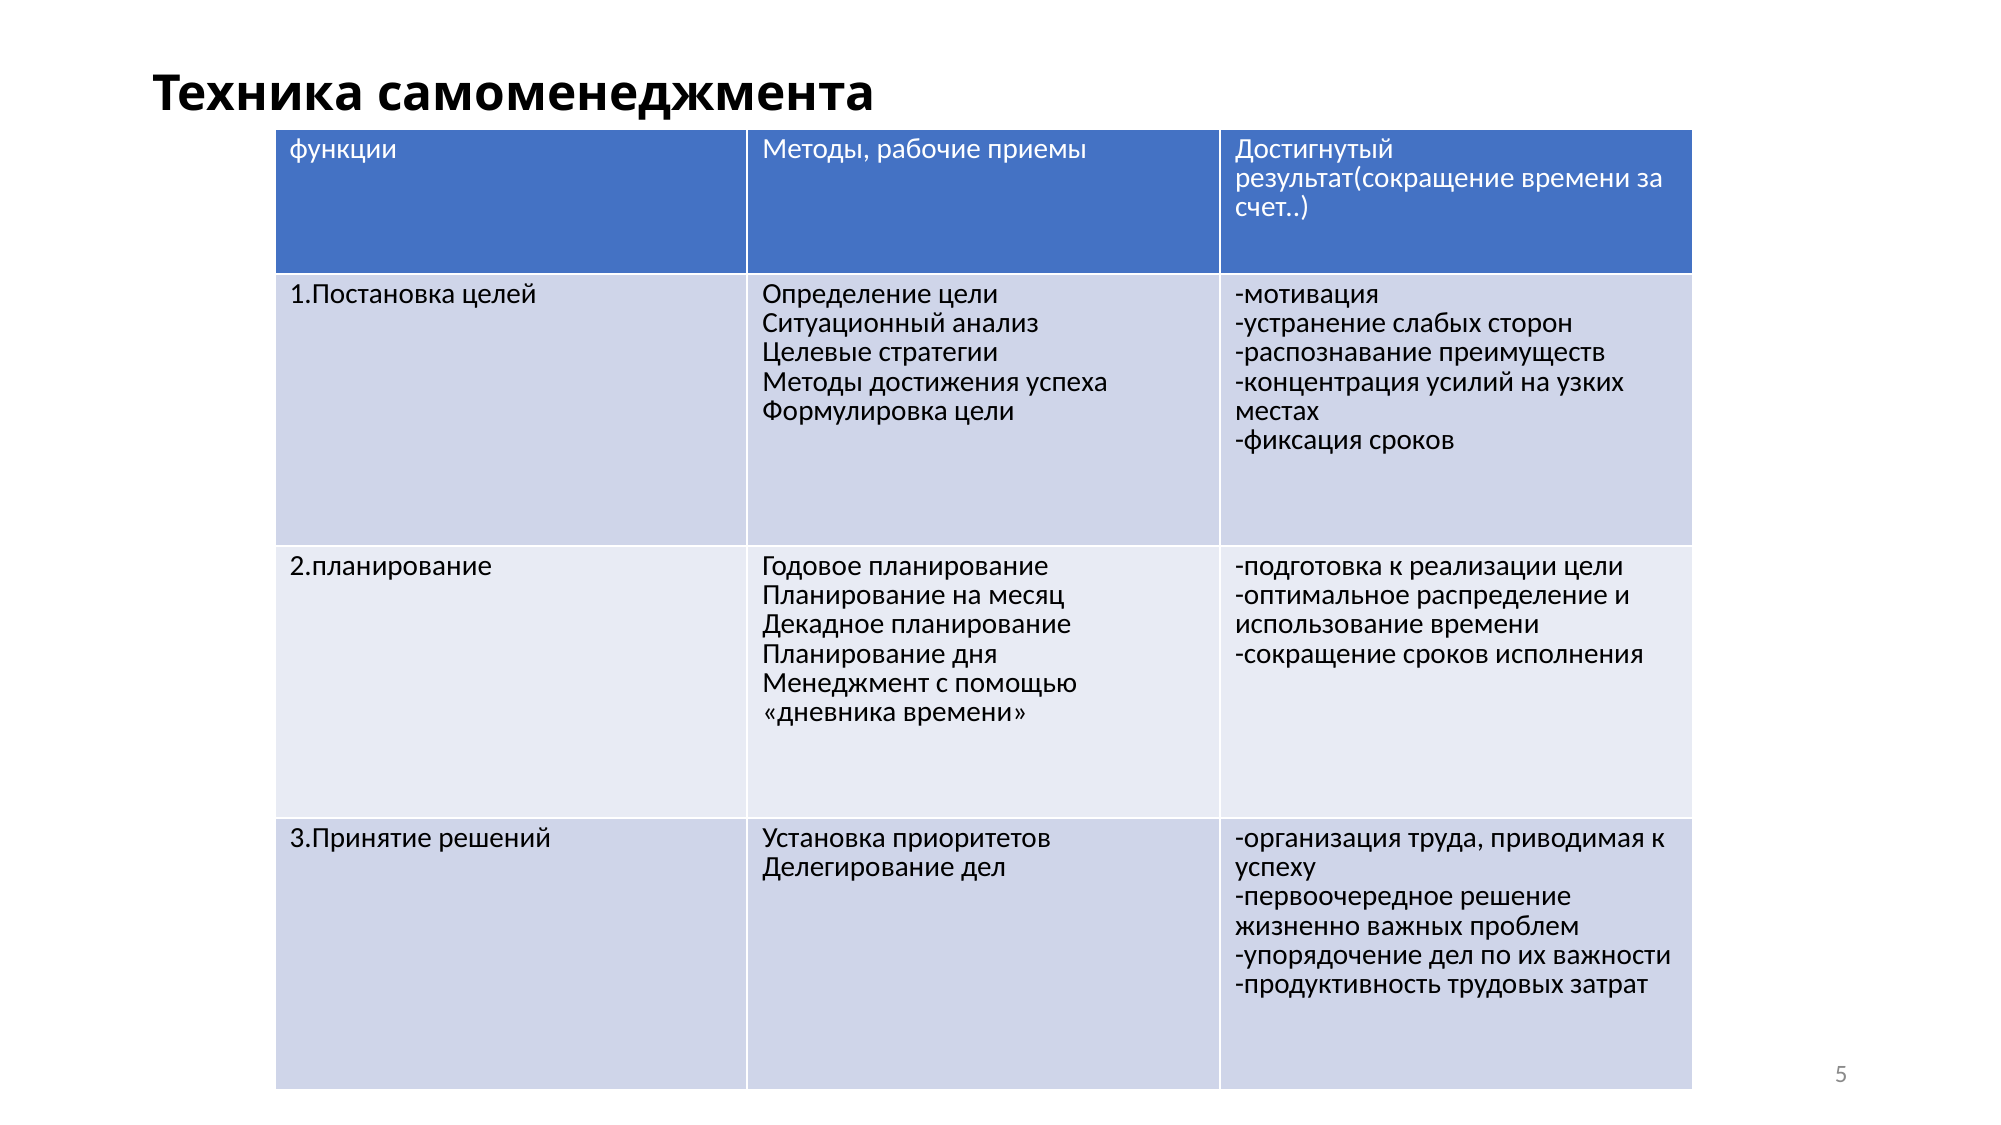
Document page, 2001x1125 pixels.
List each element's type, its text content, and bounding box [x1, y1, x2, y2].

table_header Достигнутый результат(сокращение времени за счет..) [1221, 130, 1692, 273]
table_cell Установка приоритетов Делегирование дел [748, 819, 1219, 1089]
table_cell 2.планирование [276, 547, 746, 817]
table_cell Определение цели Ситуационный анализ Целевые стратегии Методы достижения успеха Формулировка цели [748, 275, 1219, 545]
table_cell Годовое планирование Планирование на месяц Декадное планирование Планирование дня Менеджмент с помощью «дневника времени» [748, 547, 1219, 817]
table_cell -мотивация -устранение слабых сторон -распознавание преимуществ -концентрация усилий на узких местах -фиксация сроков [1221, 275, 1692, 545]
table_header Методы, рабочие приемы [748, 130, 1219, 273]
table_cell -организация труда, приводимая к успеху -первоочередное решение жизненно важных проблем -упорядочение дел по их важности -продуктивность трудовых затрат [1221, 819, 1692, 1089]
table_cell -подготовка к реализации цели -оптимальное распределение и использование времени -сокращение сроков исполнения [1221, 547, 1692, 817]
table_header функции [276, 130, 746, 273]
table_cell 1.Постановка целей [276, 275, 746, 545]
table_cell 3.Принятие решений [276, 819, 746, 1089]
slide_number 5 [1412, 1042, 1863, 1103]
title Техника самоменеджмента [137, 59, 1863, 129]
